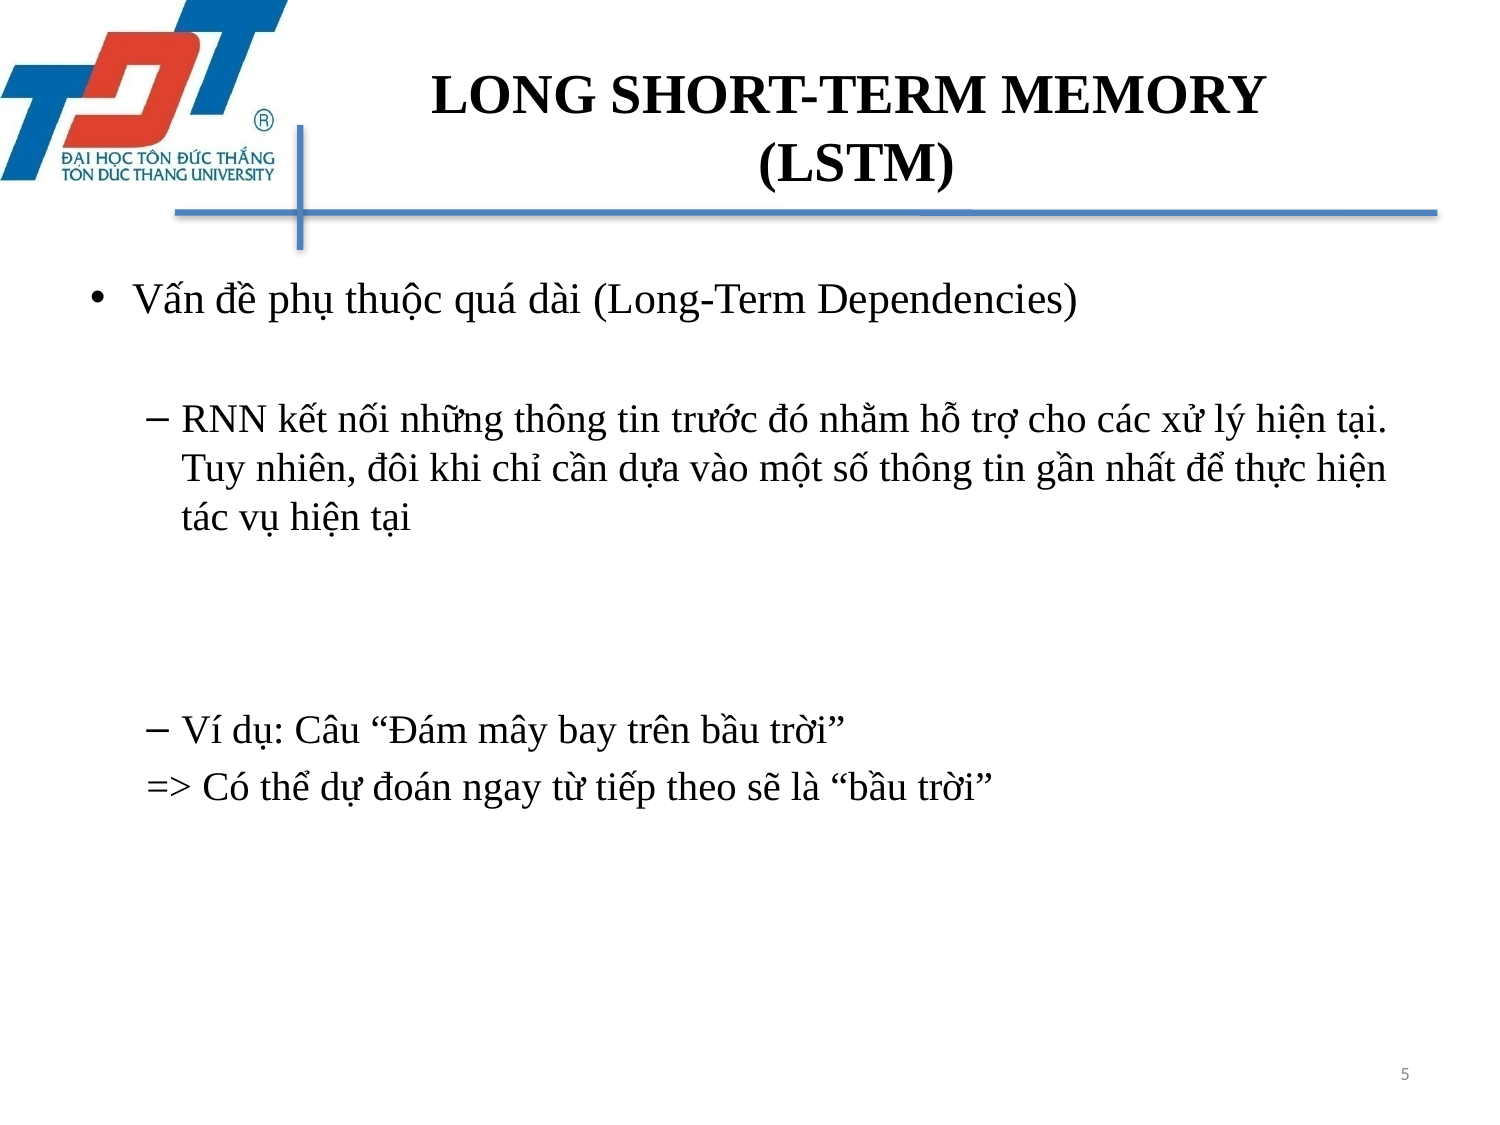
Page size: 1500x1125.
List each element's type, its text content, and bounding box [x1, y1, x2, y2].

slide_number 5 [1074, 1042, 1425, 1103]
picture [0, 0, 288, 181]
title LONG SHORT-TERM MEMORY (LSTM) [174, 31, 1500, 219]
list Vấn đề phụ thuộc quá dài (Long-Term Dependencies) RNN kết nối những thông tin trước đó nhằm hỗ trợ cho các xử lý hiện tại. Tuy nhiên, đôi khi chỉ cần dựa vào một số thông tin gần nhất để thực hiện tác vụ hiện tại Ví dụ: Câu “Đám mây bay trên bầu trời” => Có thể dự đoán ngay từ tiếp theo sẽ là “bầu trời” [75, 262, 1425, 1005]
